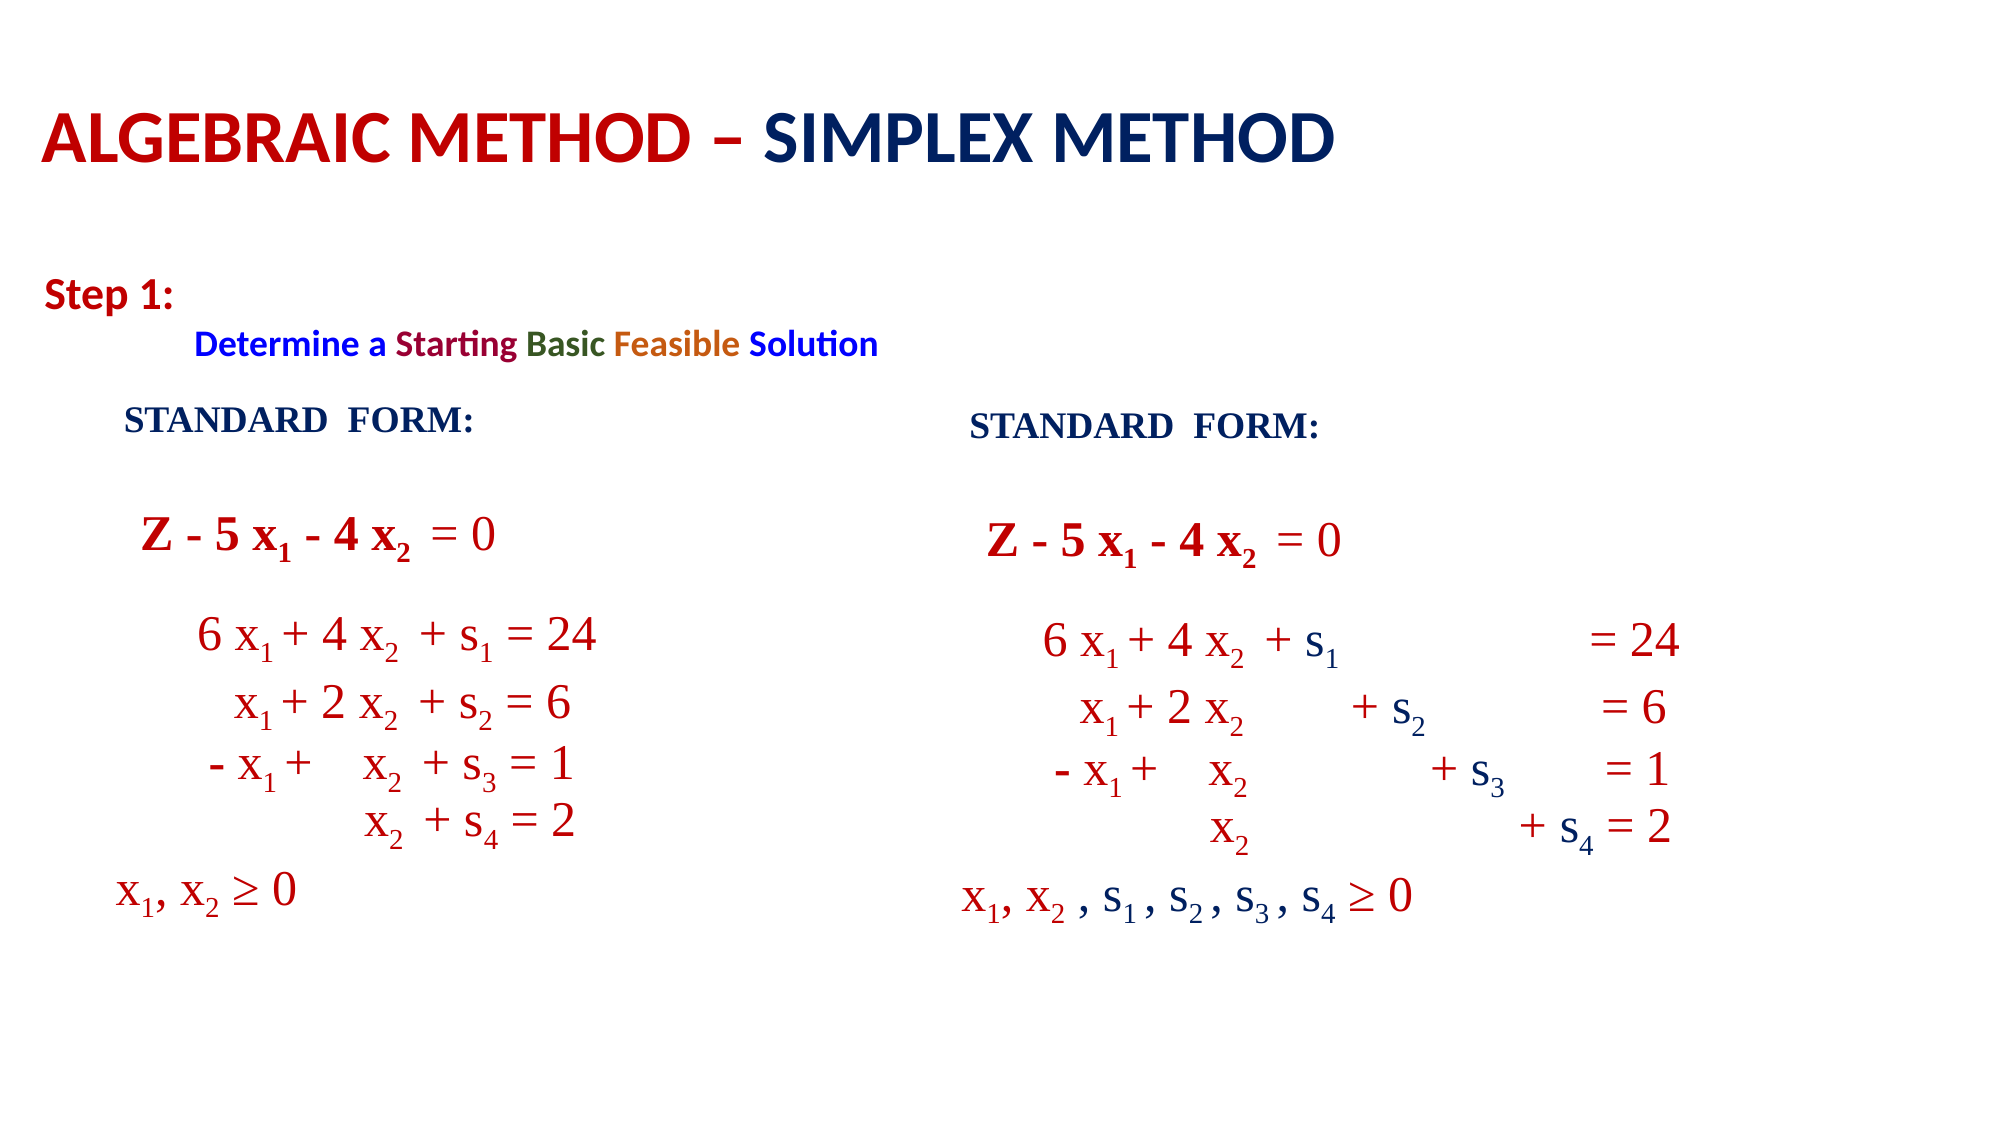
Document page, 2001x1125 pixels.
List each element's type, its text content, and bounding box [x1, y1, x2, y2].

text_box 6 x1 + 4 x2 + s1 = 24 [727, 599, 1749, 689]
text_box Z - 5 x1 - 4 x2 = 0 [0, 493, 808, 583]
text_box x2 + s4 = 2 [47, 780, 765, 870]
text_box Z - 5 x1 - 4 x2 = 0 [670, 499, 1653, 589]
text_box - x1 + x2 + s3 = 1 [0, 723, 737, 813]
text_box STANDARD FORM: [99, 393, 538, 450]
text_box Step 1: Determine a Starting Basic Feasible Solution [29, 256, 950, 372]
text_box x1 + 2 x2 + s2 = 6 [0, 661, 727, 723]
text_box x2 + s4 = 2 [892, 785, 1764, 875]
text_box x1, x2 , s1 , s2 , s3 , s4 ≥ 0 [946, 875, 1557, 925]
text_box 6 x1 + 4 x2 + s1 = 24 [0, 593, 865, 661]
text_box ALGEBRAIC METHOD – SIMPLEX METHOD [26, 81, 1702, 187]
text_box - x1 + x2 + s3 = 1 [737, 728, 1720, 818]
text_box STANDARD FORM: [944, 398, 1384, 456]
text_box x1 + 2 x2 + s2 = 6 [727, 667, 1710, 757]
text_box x1, x2 ≥ 0 [100, 870, 446, 920]
